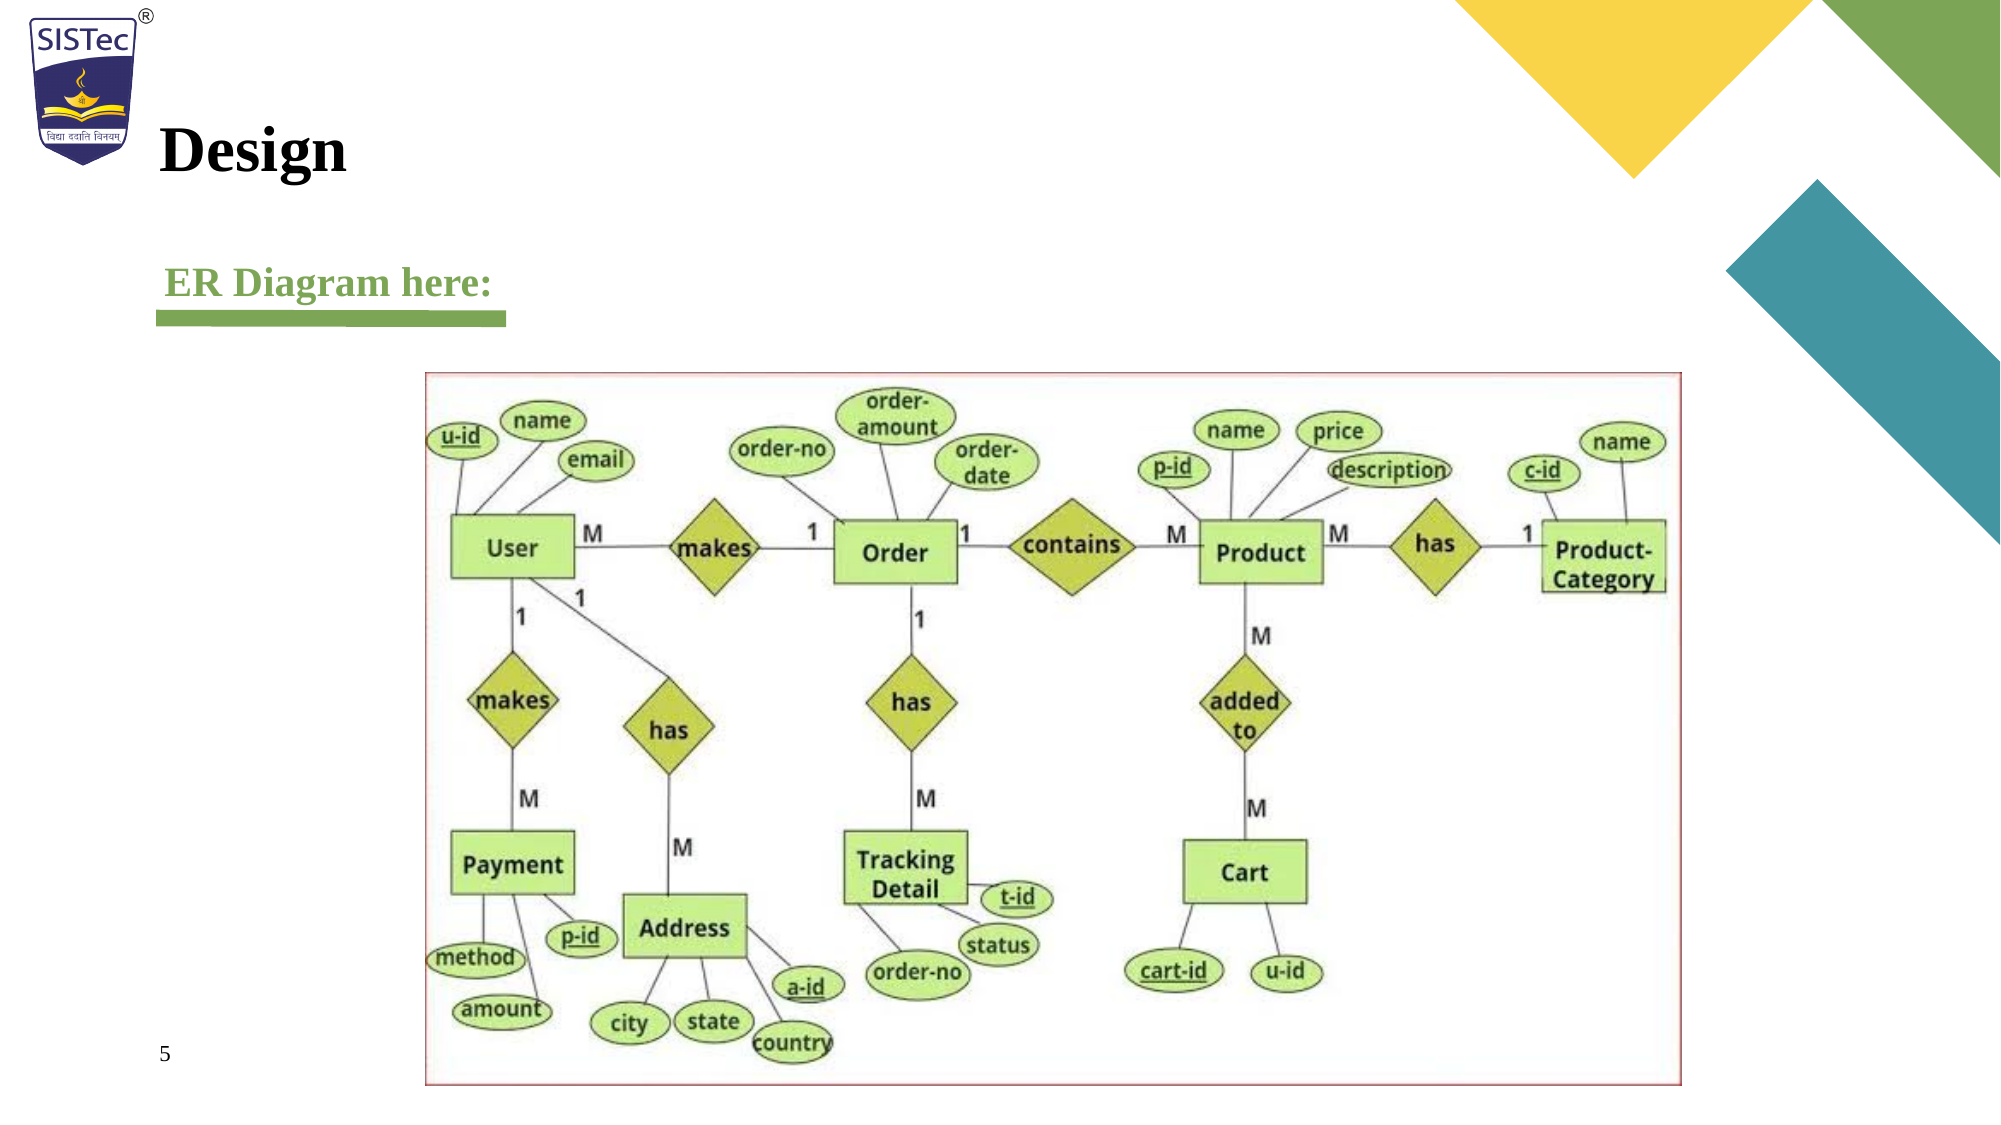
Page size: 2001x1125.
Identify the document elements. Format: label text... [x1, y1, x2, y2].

text_box ER Diagram here: [138, 253, 983, 306]
picture [28, 8, 154, 167]
picture [425, 372, 1683, 1086]
slide_number 5 [159, 1038, 246, 1080]
title Design [159, 114, 1108, 186]
